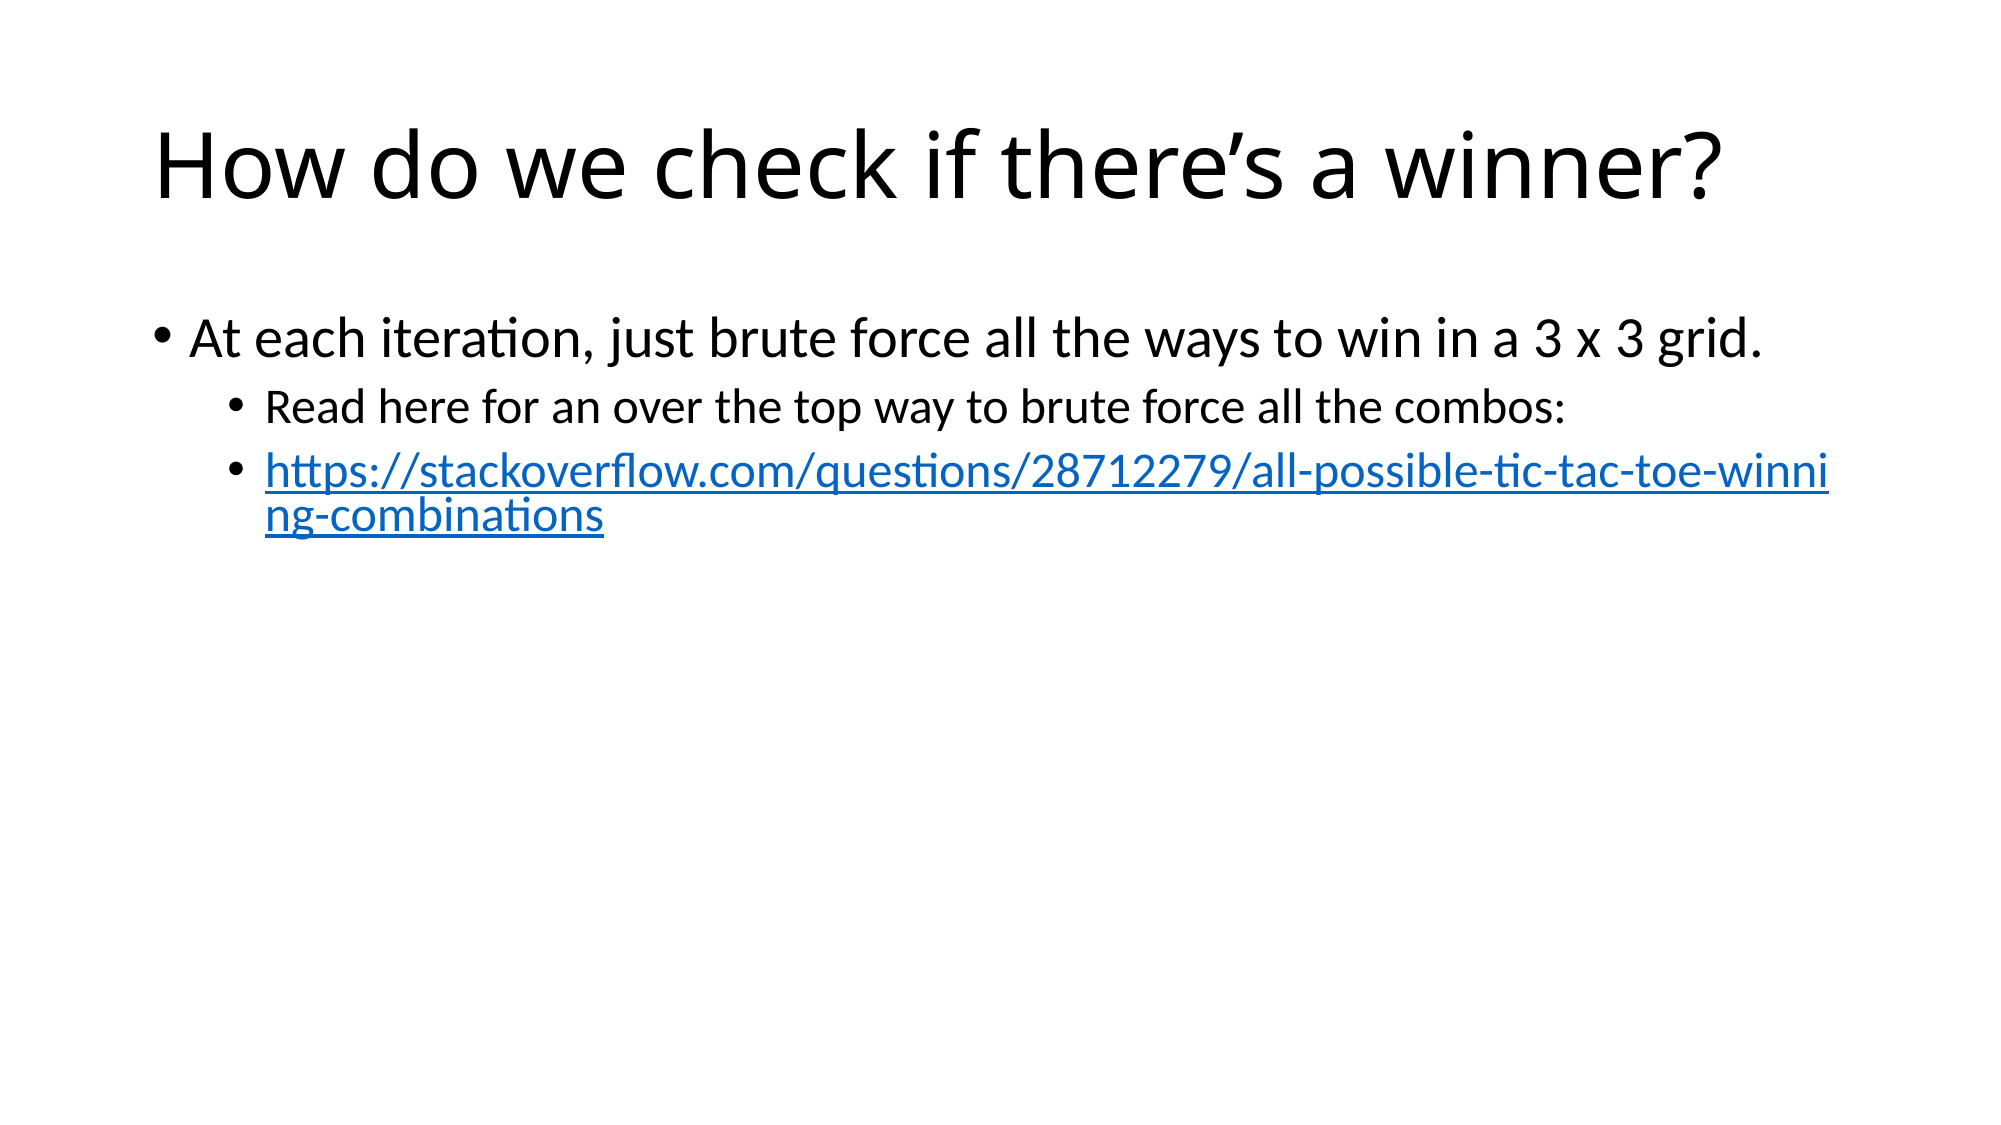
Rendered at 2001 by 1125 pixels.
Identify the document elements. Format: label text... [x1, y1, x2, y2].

title How do we check if there’s a winner? [137, 59, 1863, 278]
list At each iteration, just brute force all the ways to win in a 3 x 3 grid. Read here for an over the top way to brute force all the combos: https://stackoverflow.com/questions/28712279/all-possible-tic-tac-toe-winning-combinations [137, 299, 1863, 1014]
